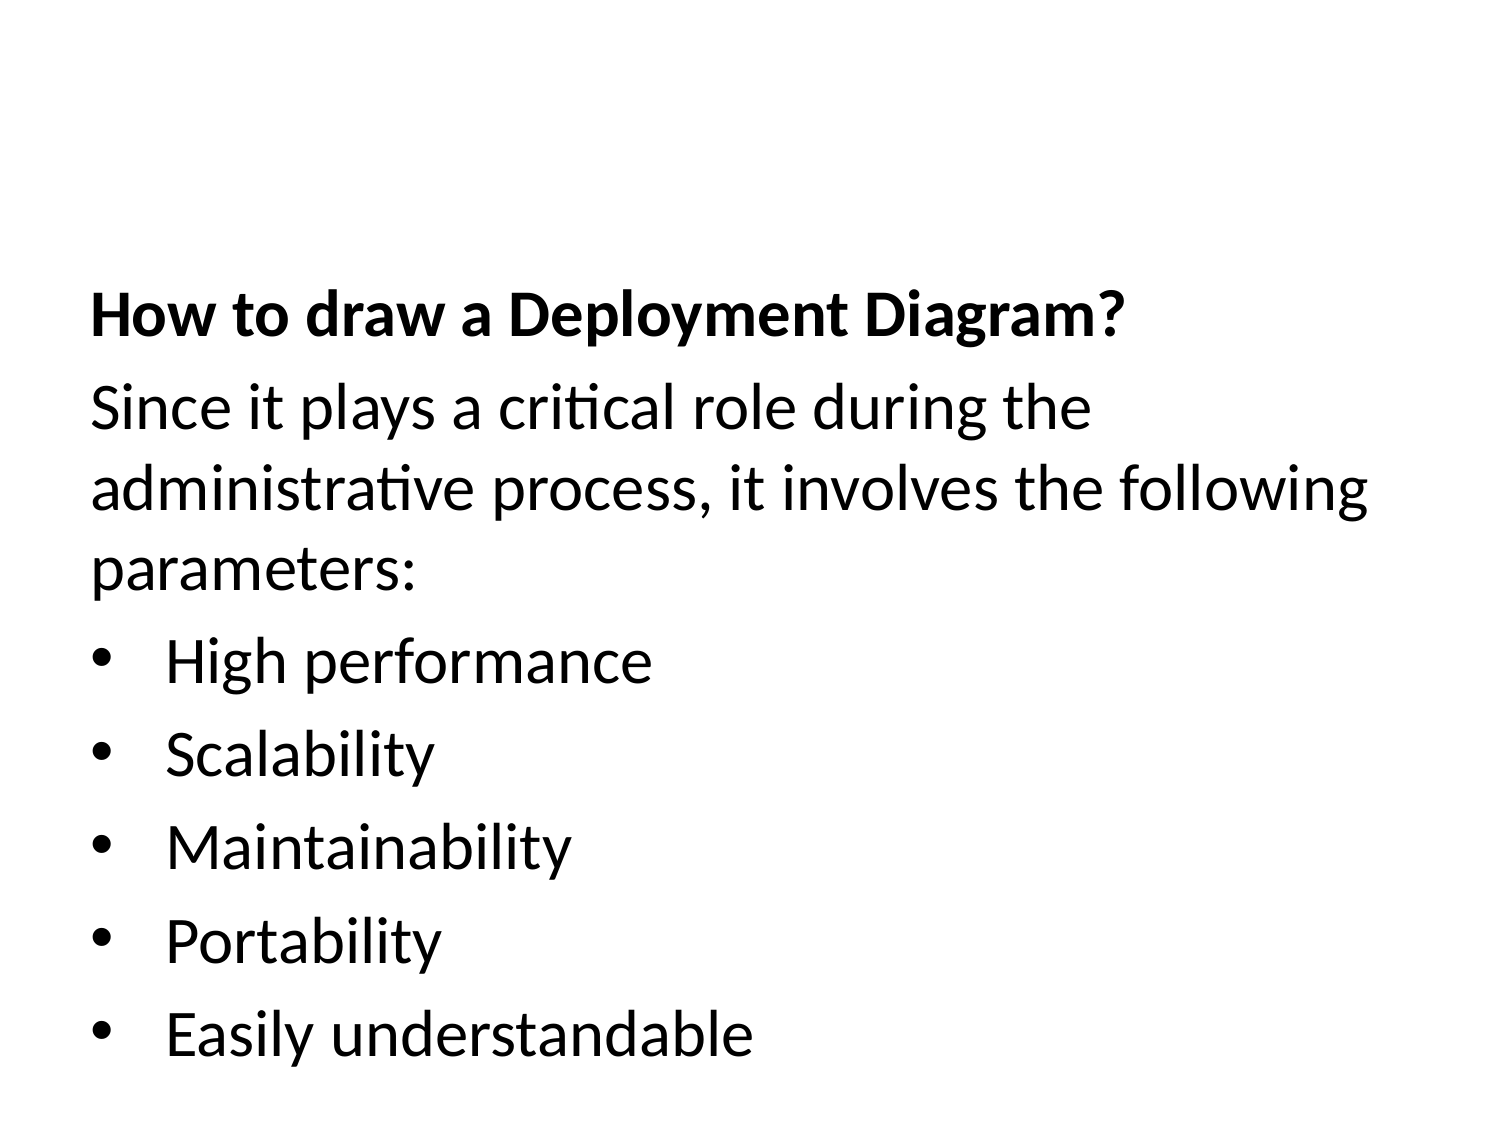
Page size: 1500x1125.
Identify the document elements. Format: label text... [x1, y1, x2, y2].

list How to draw a Deployment Diagram? Since it plays a critical role during the administrative process, it involves the following parameters: High performance Scalability Maintainability Portability Easily understandable [75, 262, 1425, 1005]
